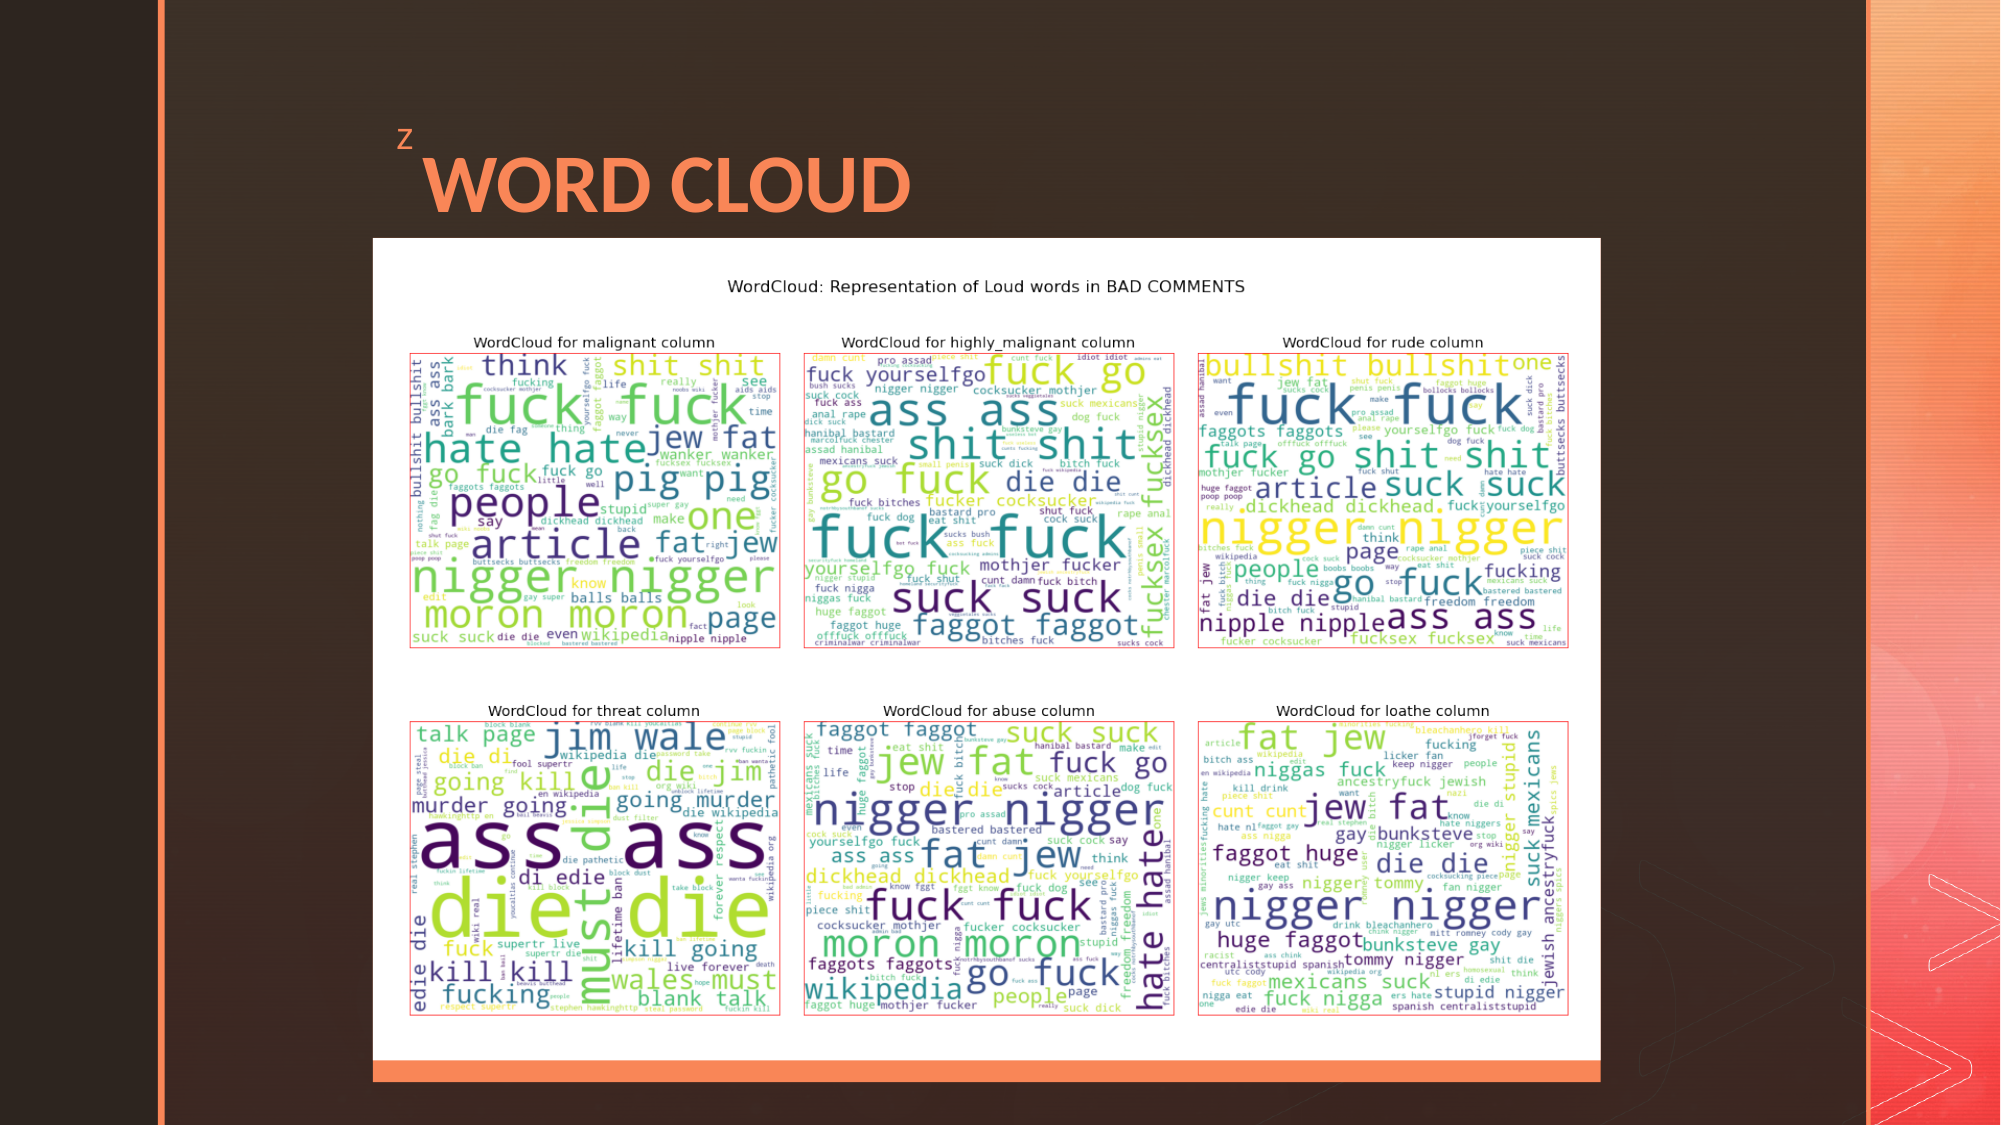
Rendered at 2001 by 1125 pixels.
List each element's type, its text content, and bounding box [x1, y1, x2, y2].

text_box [372, 237, 1601, 1083]
picture [1871, 0, 2001, 1125]
title WORD CLOUD [407, 132, 1713, 238]
